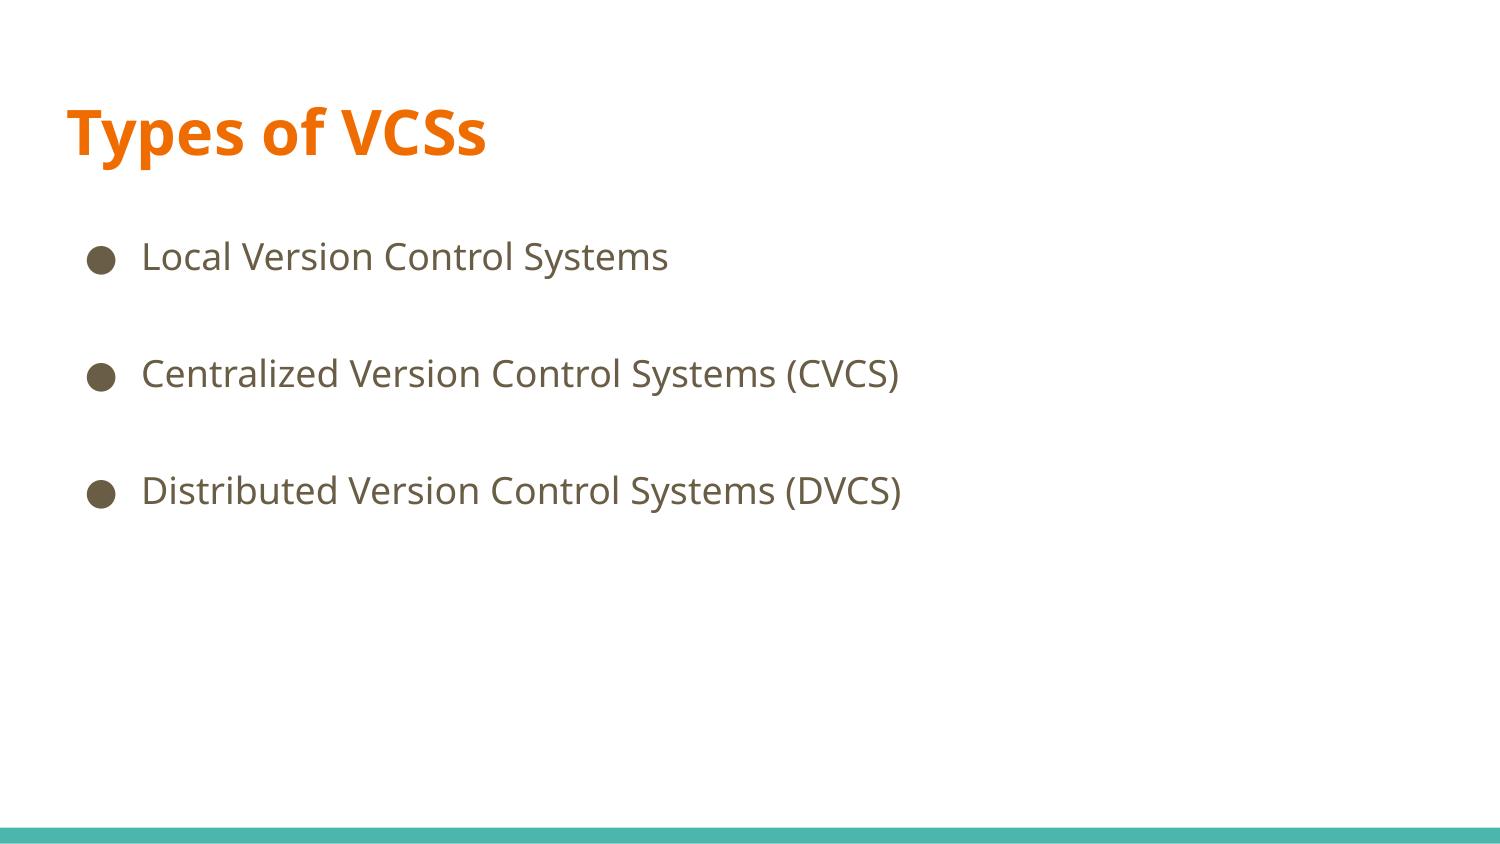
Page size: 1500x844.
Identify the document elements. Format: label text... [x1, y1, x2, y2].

title Types of VCSs [51, 72, 1449, 189]
list Local Version Control Systems Centralized Version Control Systems (CVCS) Distributed Version Control Systems (DVCS) [51, 207, 1449, 771]
